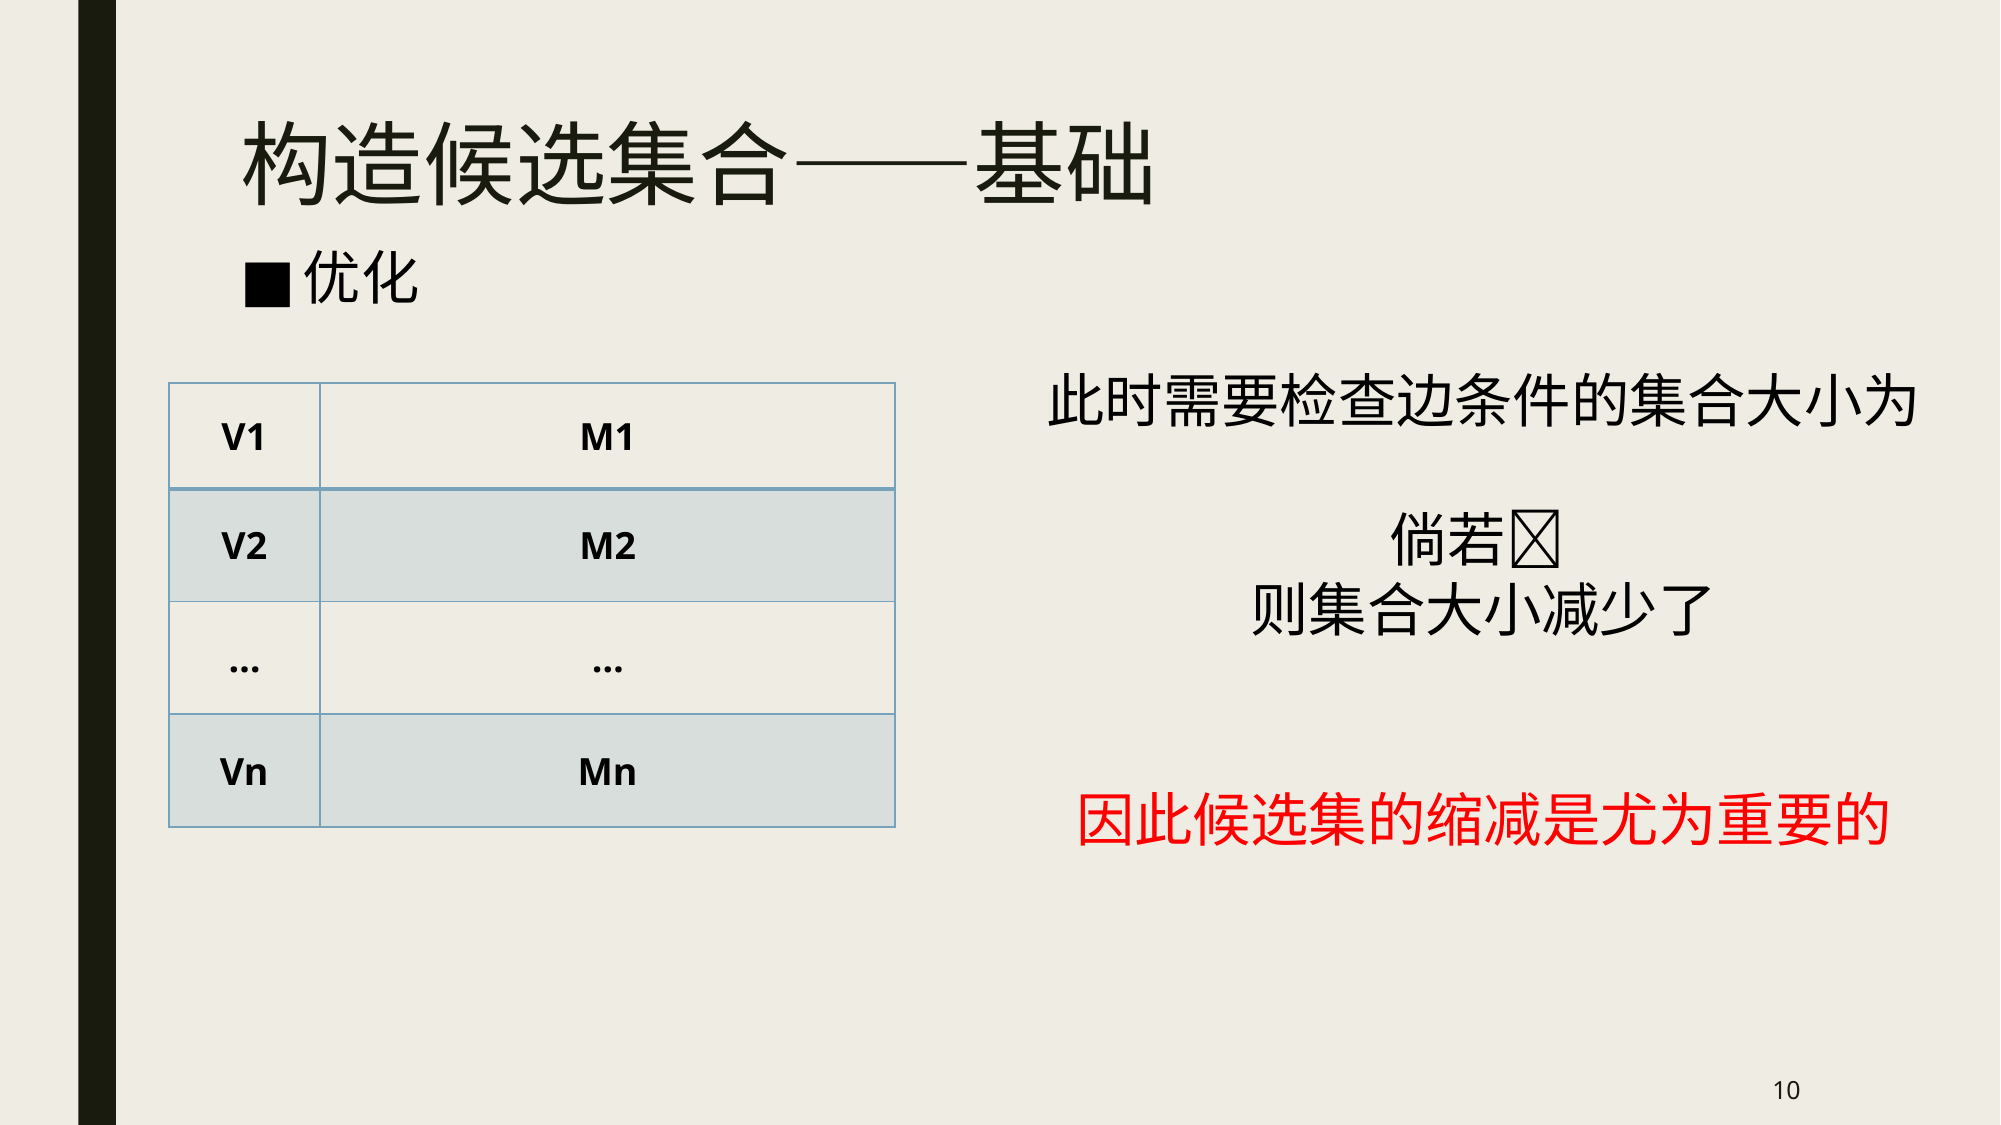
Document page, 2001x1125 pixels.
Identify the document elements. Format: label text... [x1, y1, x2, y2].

table_header V1 [170, 384, 319, 487]
table_cell V2 [170, 491, 319, 601]
table_header M1 [321, 384, 894, 487]
table_cell … [321, 602, 894, 713]
table_cell … [170, 602, 319, 713]
table_cell Mn [321, 715, 894, 826]
table_cell M2 [321, 491, 894, 601]
list 优化 [225, 239, 1800, 828]
slide_number 10 [1553, 1058, 1816, 1125]
table_cell Vn [170, 715, 319, 826]
title 构造候选集合——基础 [225, 112, 1800, 239]
